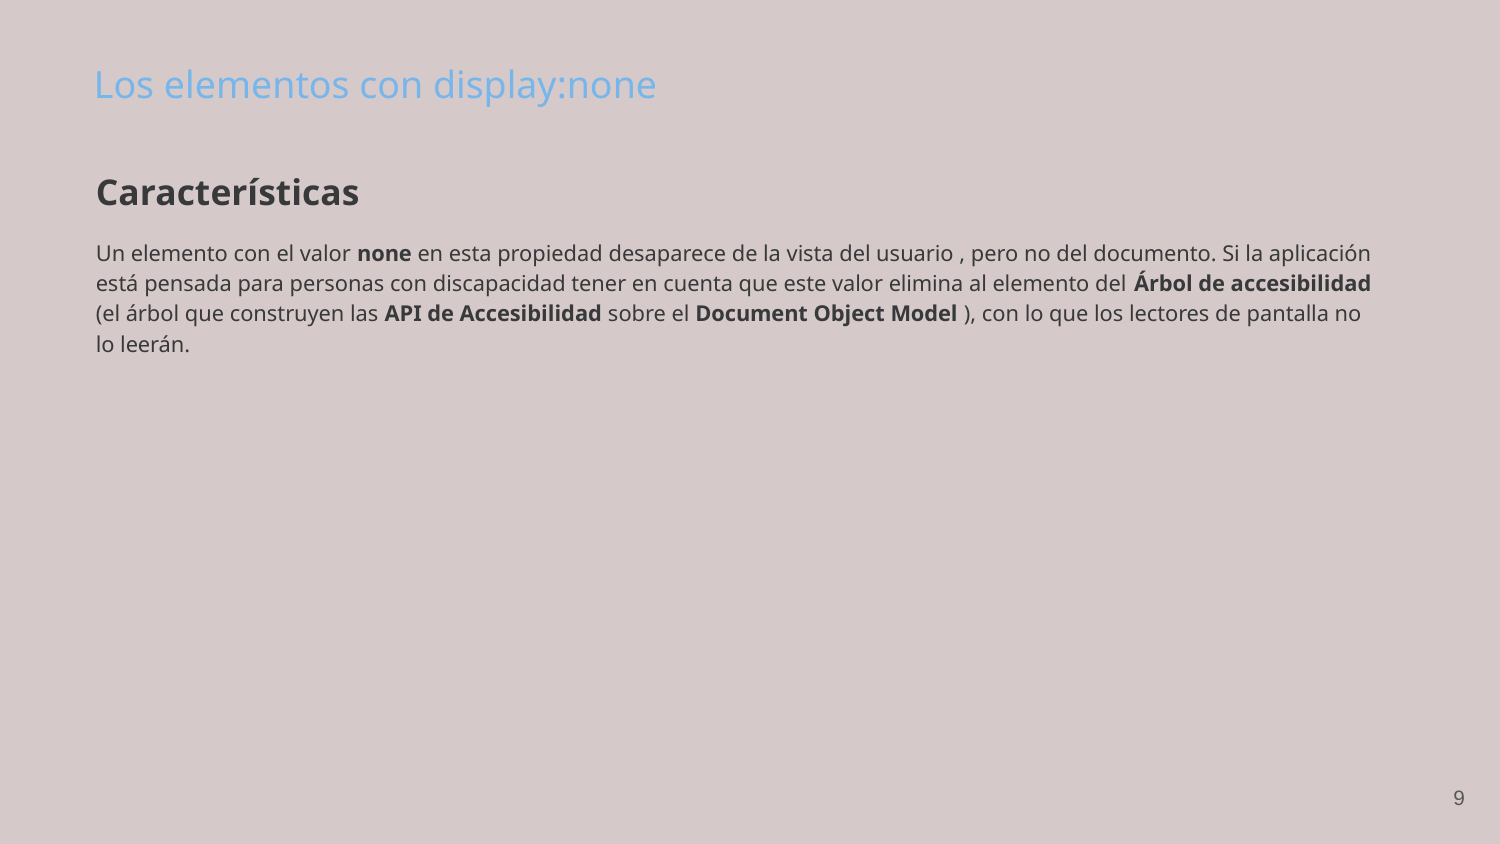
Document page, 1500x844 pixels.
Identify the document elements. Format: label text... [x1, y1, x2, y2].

slide_number ‹#› [1389, 764, 1480, 830]
text_box Características Un elemento con el valor none en esta propiedad desaparece de la vista del usuario , pero no del documento. Si la aplicación está pensada para personas con discapacidad tener en cuenta que este valor elimina al elemento del Árbol de accesibilidad (el árbol que construyen las API de Accesibilidad sobre el Document Object Model ), con lo que los lectores de pantalla no lo leerán. [80, 149, 1398, 372]
text_box Los elementos con display:none [78, 46, 1092, 122]
